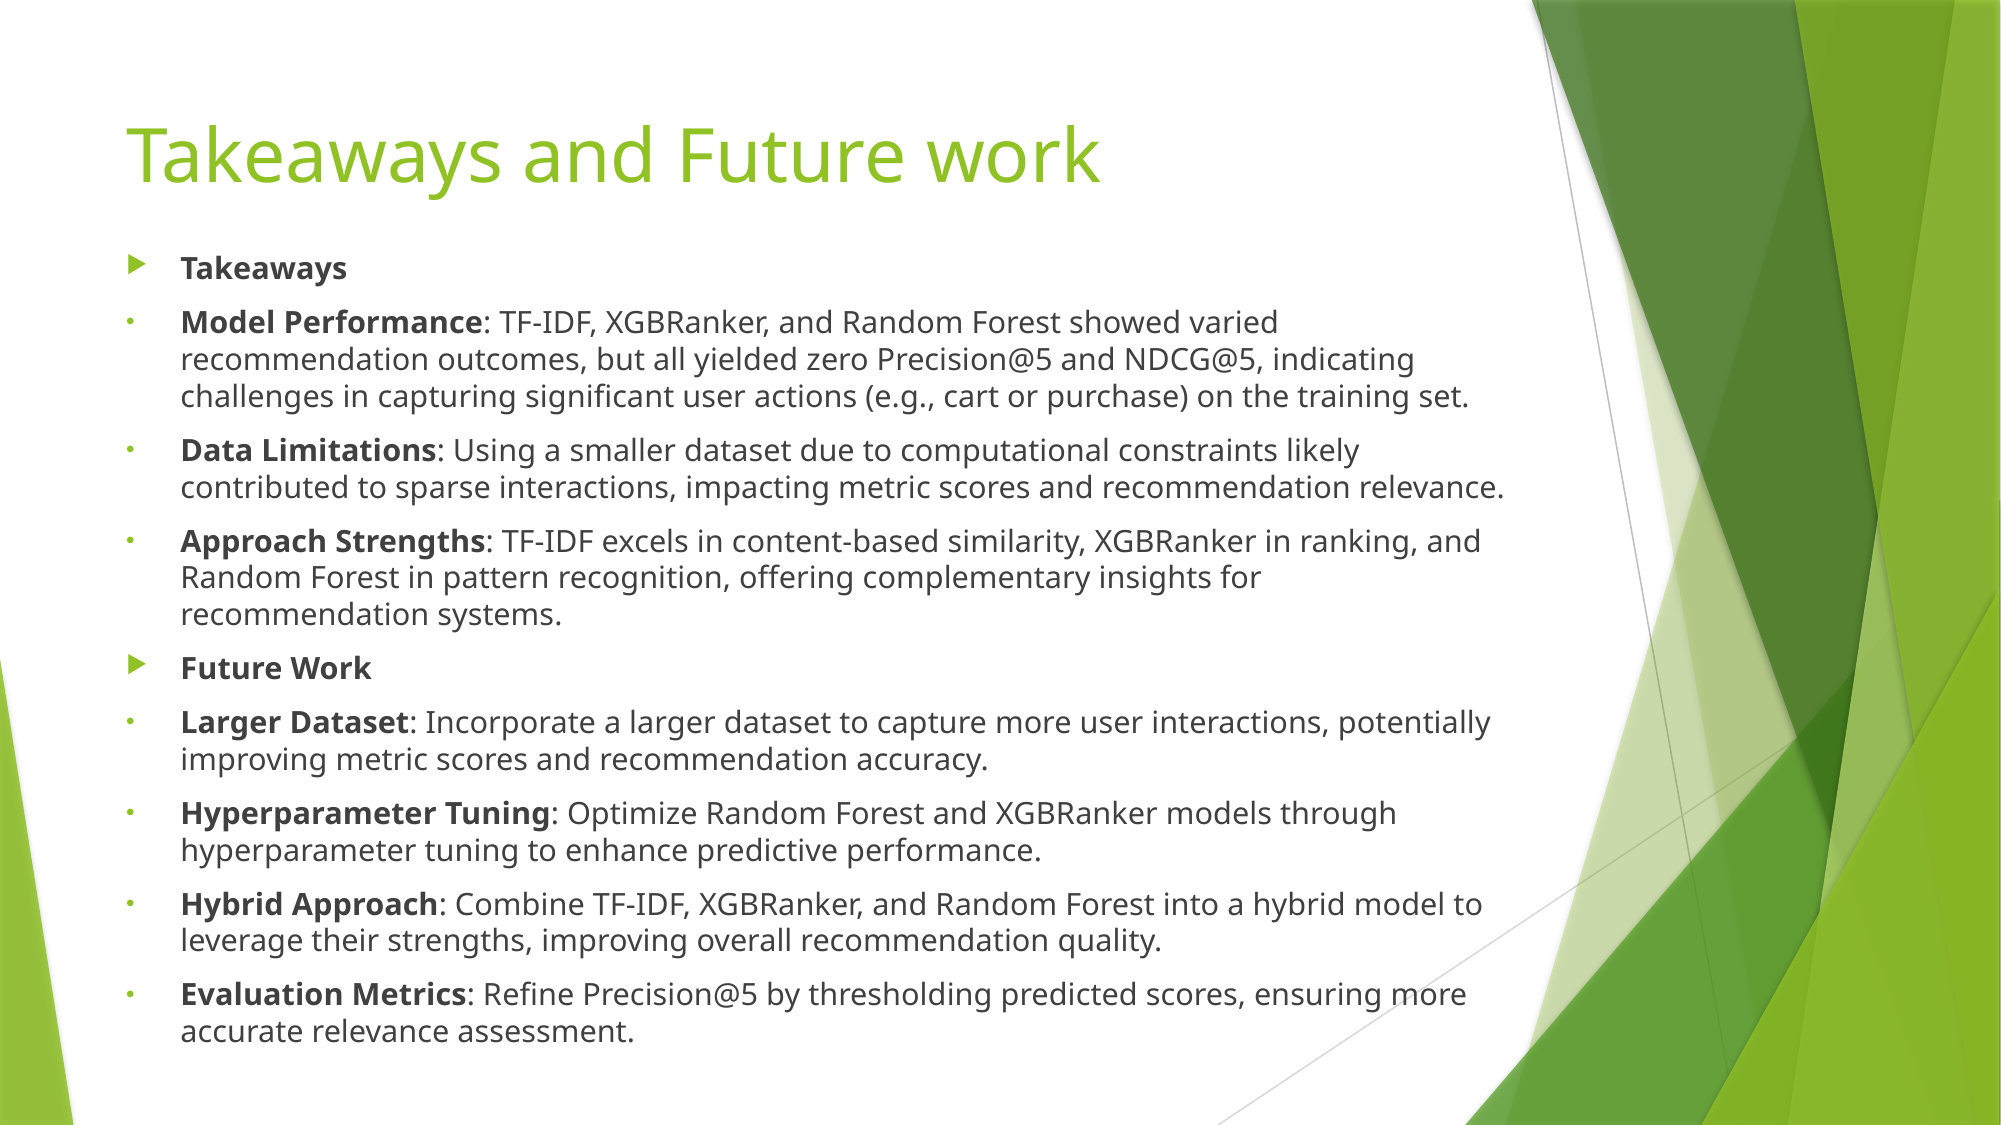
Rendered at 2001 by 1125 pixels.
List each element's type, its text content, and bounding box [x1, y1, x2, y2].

list Takeaways Model Performance: TF-IDF, XGBRanker, and Random Forest showed varied recommendation outcomes, but all yielded zero Precision@5 and NDCG@5, indicating challenges in capturing significant user actions (e.g., cart or purchase) on the training set. Data Limitations: Using a smaller dataset due to computational constraints likely contributed to sparse interactions, impacting metric scores and recommendation relevance. Approach Strengths: TF-IDF excels in content-based similarity, XGBRanker in ranking, and Random Forest in pattern recognition, offering complementary insights for recommendation systems. Future Work Larger Dataset: Incorporate a larger dataset to capture more user interactions, potentially improving metric scores and recommendation accuracy. Hyperparameter Tuning: Optimize Random Forest and XGBRanker models through hyperparameter tuning to enhance predictive performance. Hybrid Approach: Combine TF-IDF, XGBRanker, and Random Forest into a hybrid model to leverage their strengths, improving overall recommendation quality. Evaluation Metrics: Refine Precision@5 by thresholding predicted scores, ensuring more accurate relevance assessment. [111, 241, 1522, 1089]
title Takeaways and Future work [111, 99, 1522, 230]
